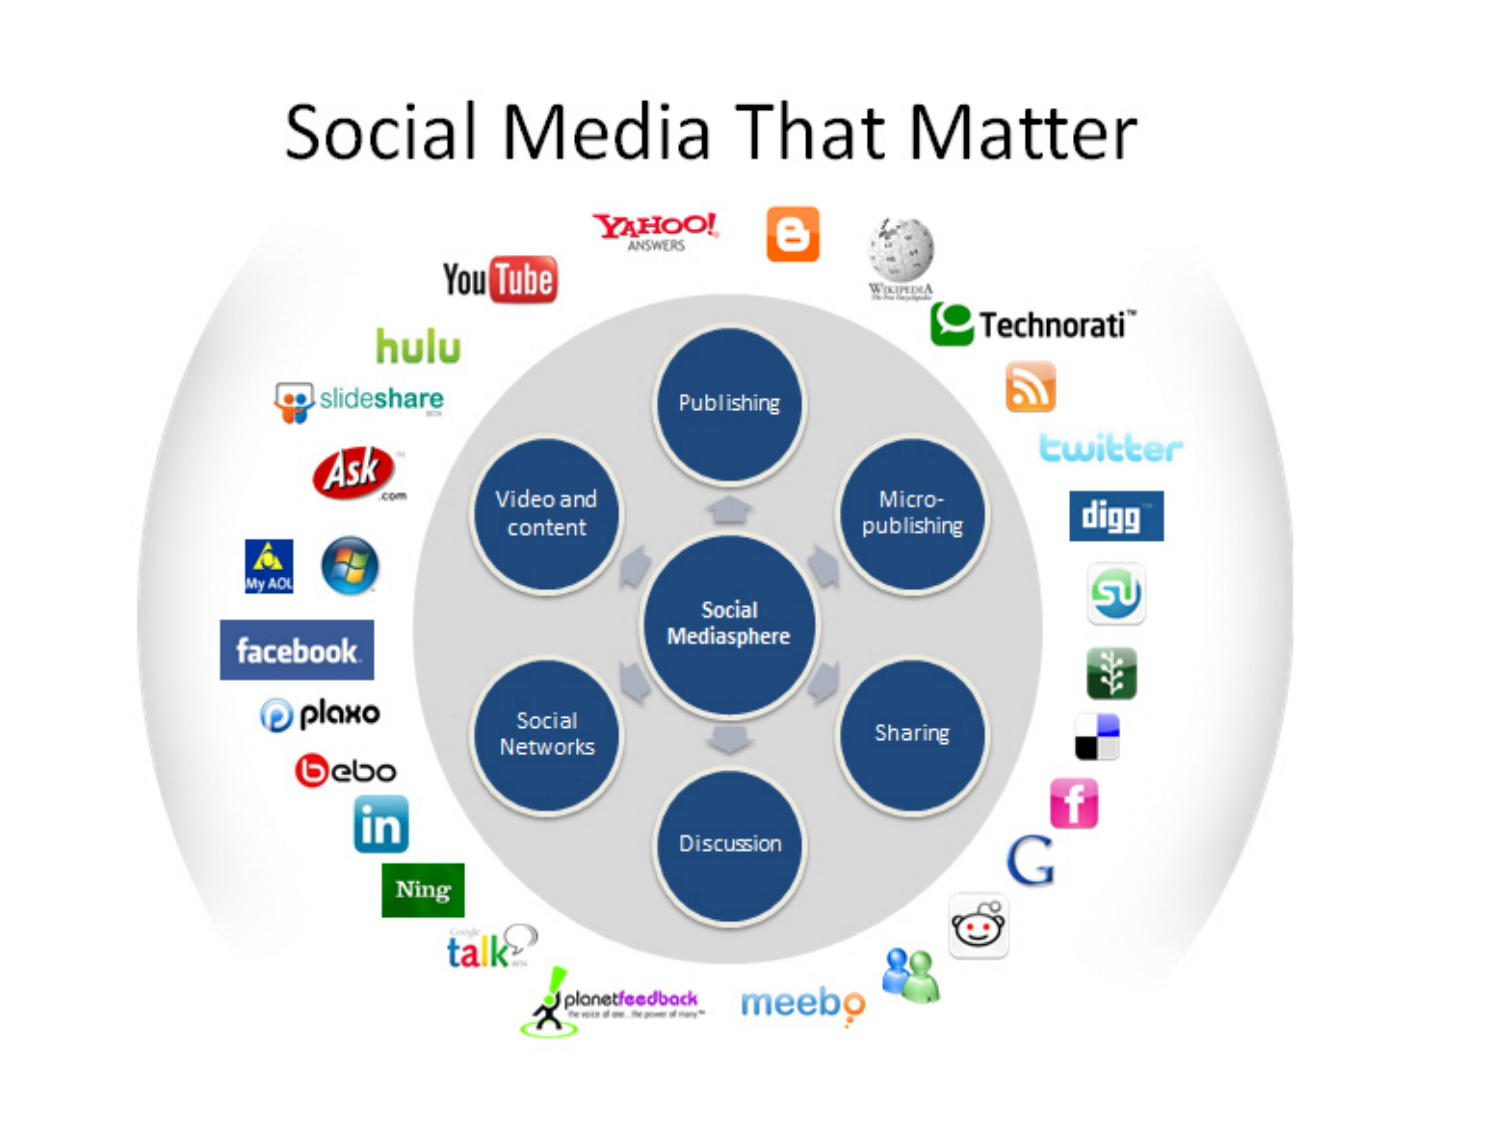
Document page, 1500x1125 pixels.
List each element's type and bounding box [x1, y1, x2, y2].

picture [130, 87, 1307, 1062]
